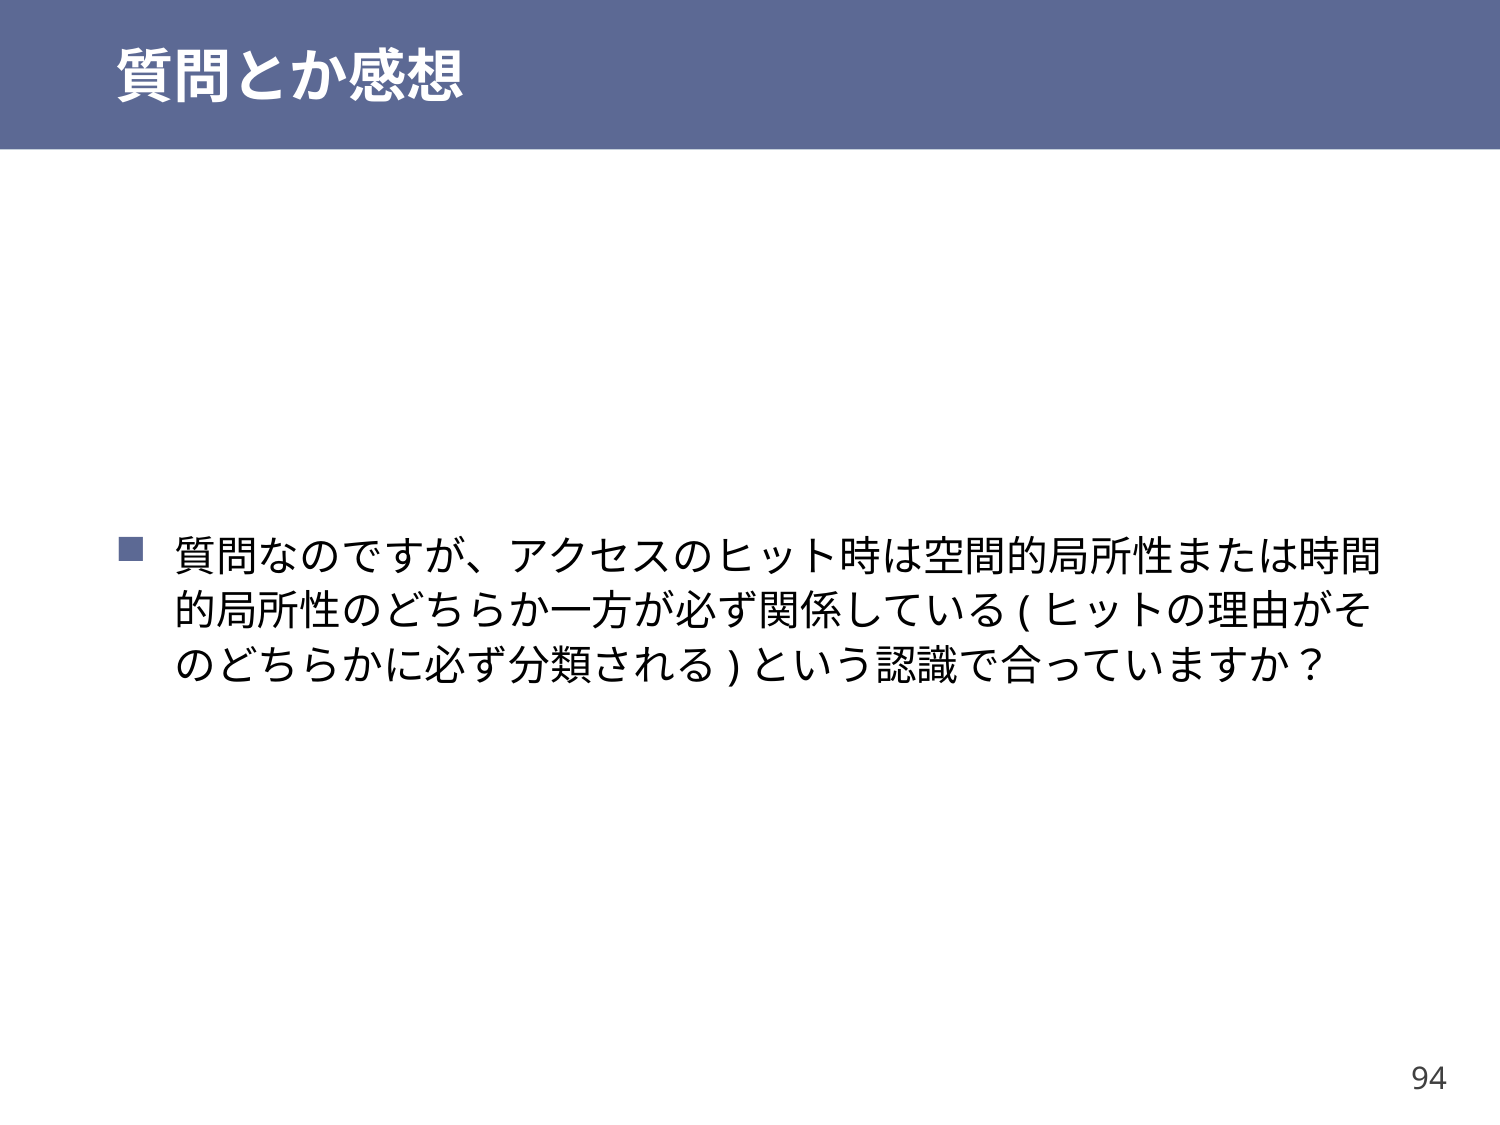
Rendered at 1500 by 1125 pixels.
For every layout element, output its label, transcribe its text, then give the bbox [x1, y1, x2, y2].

list 質問なのですが、アクセスのヒット時は空間的局所性または時間的局所性のどちらか一方が必ず関係している(ヒットの理由がそのどちらかに必ず分類される)という認識で合っていますか？ [100, 178, 1400, 1036]
title 質問とか感想 [100, 0, 1500, 150]
